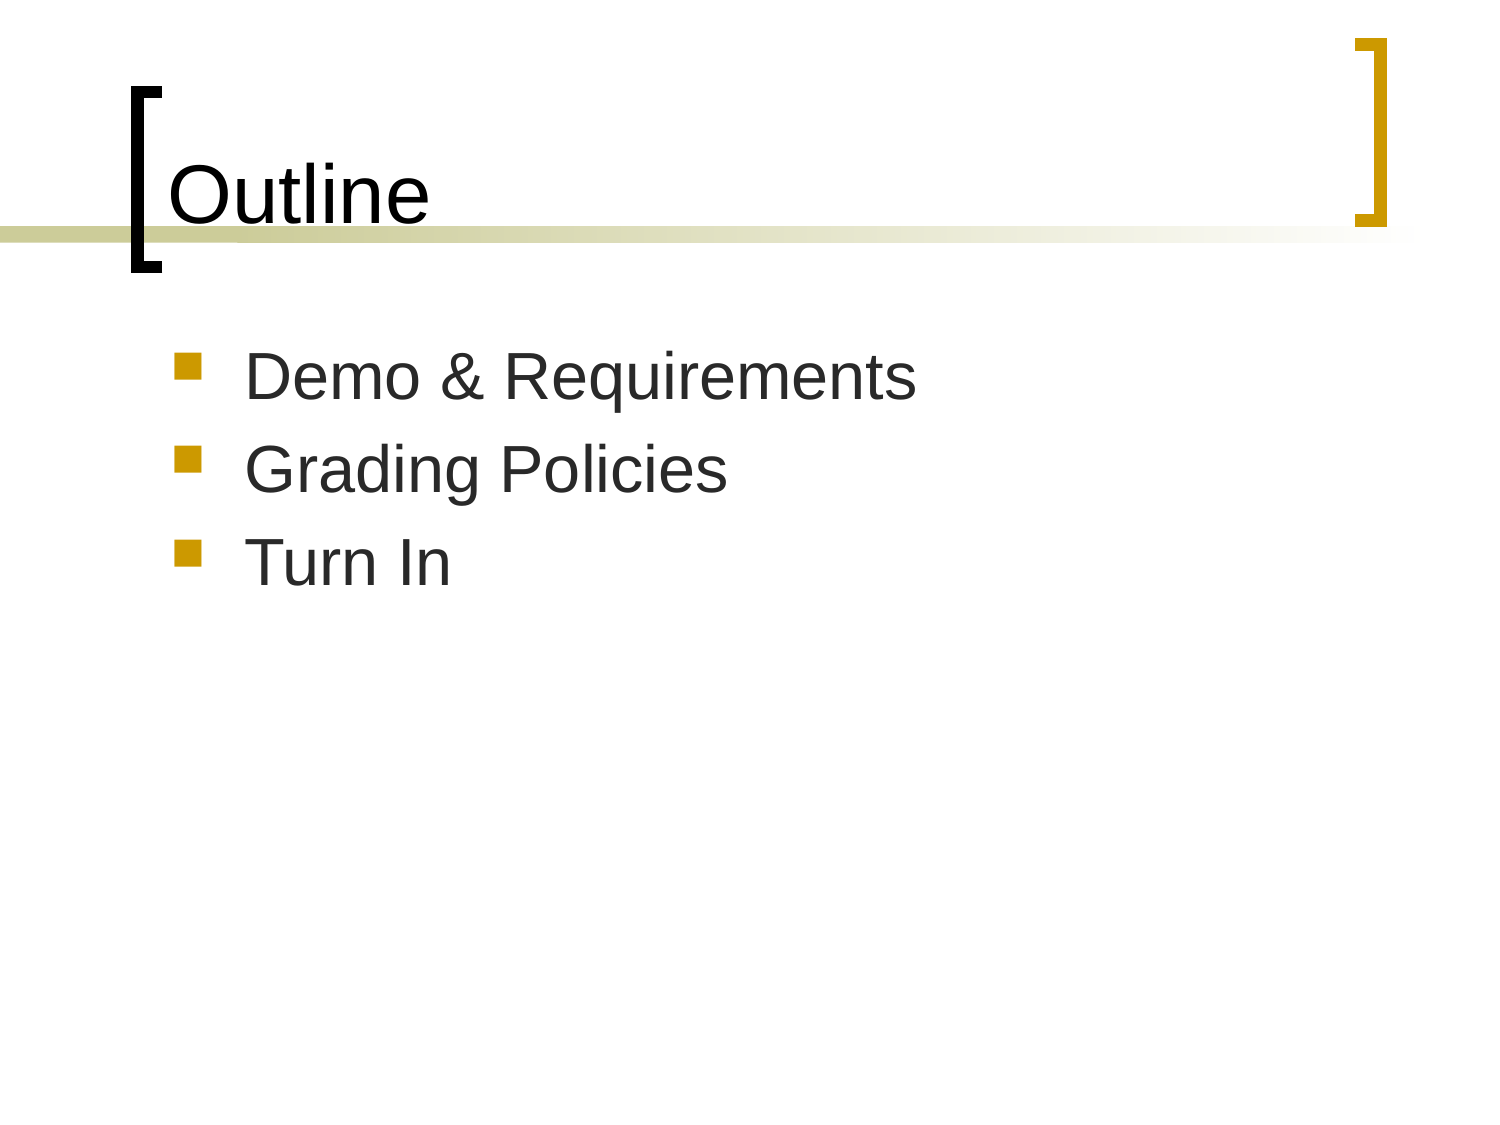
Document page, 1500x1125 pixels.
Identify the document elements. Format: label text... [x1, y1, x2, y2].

list Demo & Requirements Grading Policies Turn In [155, 324, 1413, 1000]
title Outline [152, 15, 1328, 248]
